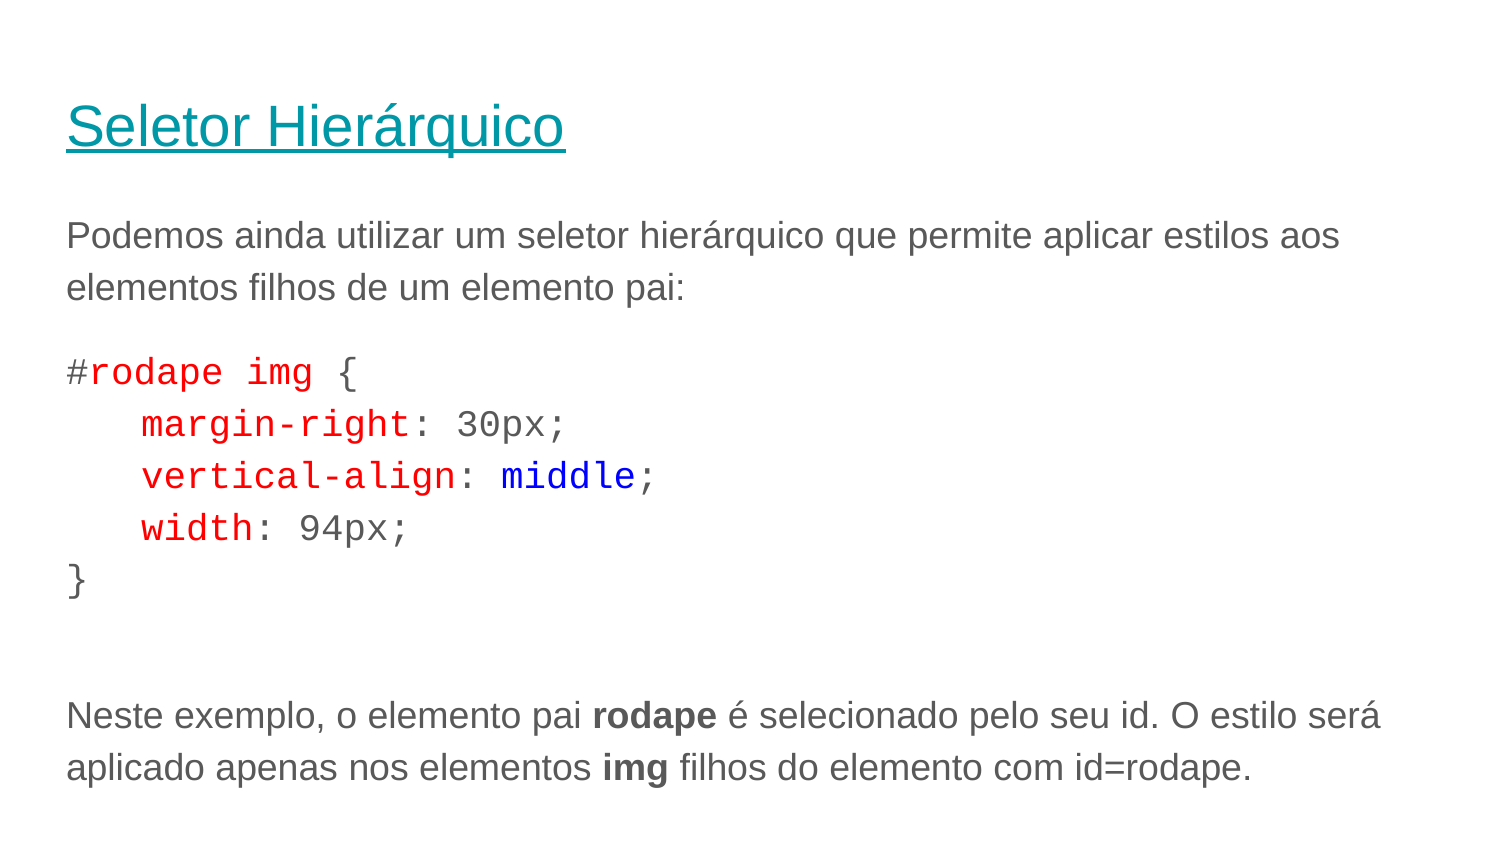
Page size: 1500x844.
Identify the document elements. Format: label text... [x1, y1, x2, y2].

list Podemos ainda utilizar um seletor hierárquico que permite aplicar estilos aos elementos filhos de um elemento pai: #rodape img { margin-right: 30px; vertical-align: middle; width: 94px; } Neste exemplo, o elemento pai rodape é selecionado pelo seu id. O estilo será aplicado apenas nos elementos img filhos do elemento com id=rodape. [51, 189, 1449, 750]
title Seletor Hierárquico [51, 72, 1449, 167]
